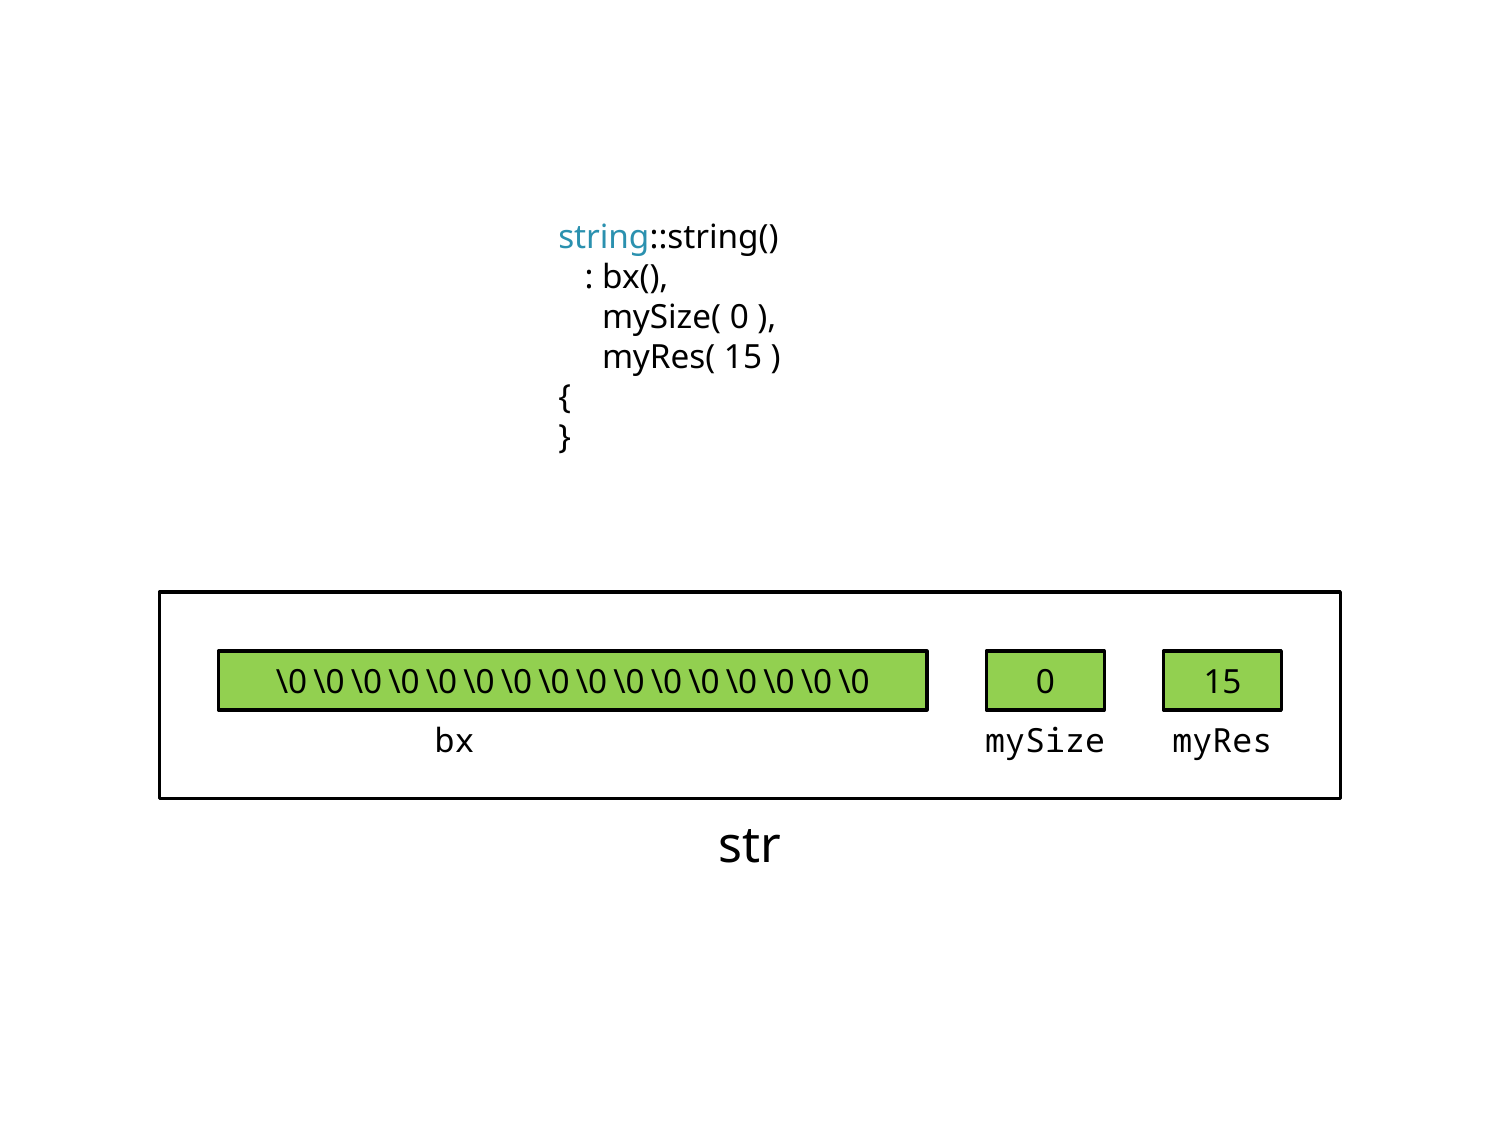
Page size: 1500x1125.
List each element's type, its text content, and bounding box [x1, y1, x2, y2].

list string::string() : bx(), mySize( 0 ), myRes( 15 ) { } [543, 208, 957, 474]
text_box \0\0\0\0\0\0\0\0\0\0\0\0\0\0\0\0 [216, 649, 929, 712]
text_box myRes [1134, 710, 1312, 770]
text_box 0 [984, 649, 1106, 710]
text_box mySize [956, 710, 1134, 770]
text_box str [661, 799, 839, 888]
text_box bx [395, 712, 514, 770]
text_box 15 [1161, 649, 1284, 712]
text_box [159, 591, 1341, 799]
